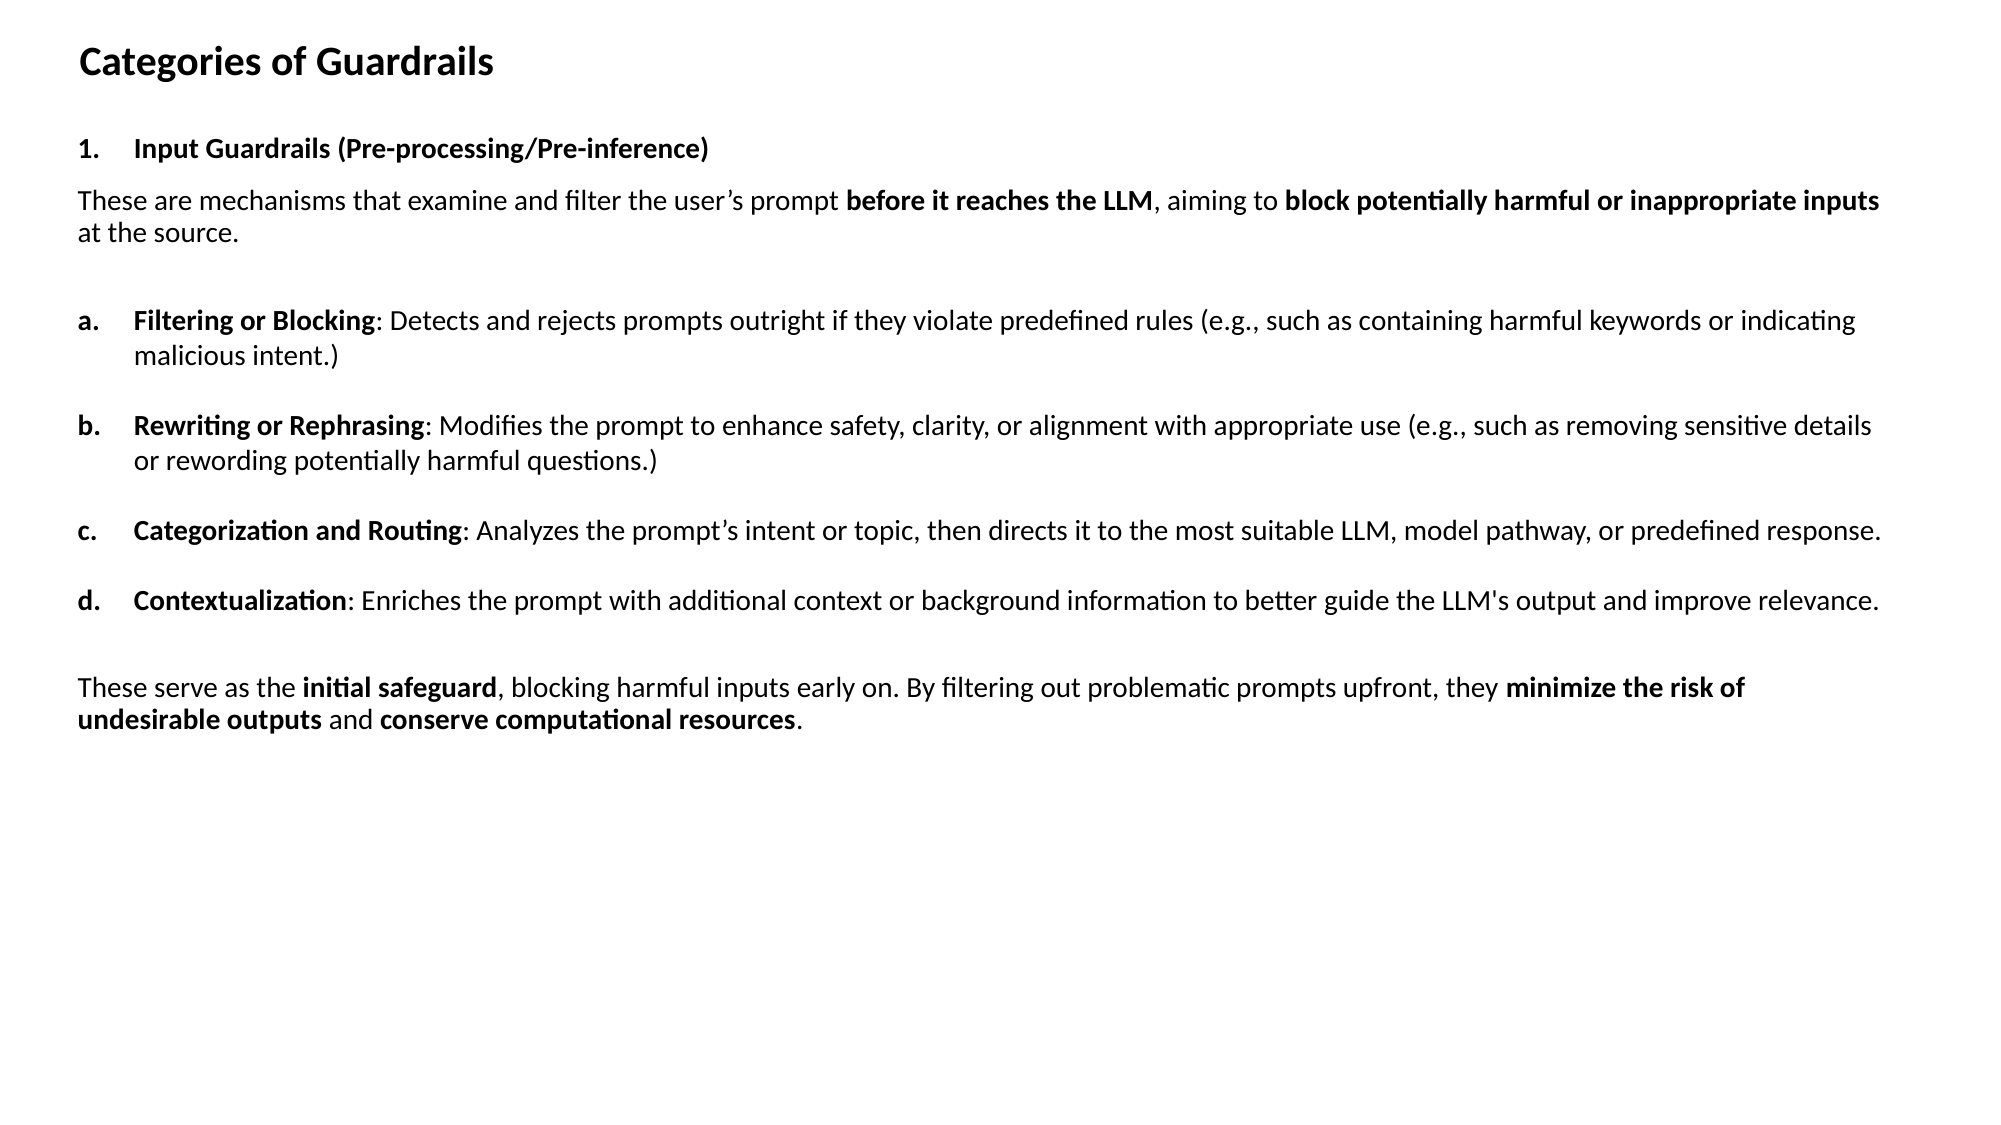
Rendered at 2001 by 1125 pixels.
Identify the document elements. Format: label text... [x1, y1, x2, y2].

text_box Input Guardrails (Pre-processing/Pre-inference) These are mechanisms that examine and filter the user’s prompt before it reaches the LLM, aiming to block potentially harmful or inappropriate inputs at the source. Filtering or Blocking: Detects and rejects prompts outright if they violate predefined rules (e.g., such as containing harmful keywords or indicating malicious intent.) Rewriting or Rephrasing: Modifies the prompt to enhance safety, clarity, or alignment with appropriate use (e.g., such as removing sensitive details or rewording potentially harmful questions.) Categorization and Routing: Analyzes the prompt’s intent or topic, then directs it to the most suitable LLM, model pathway, or predefined response. Contextualization: Enriches the prompt with additional context or background information to better guide the LLM's output and improve relevance. These serve as the initial safeguard, blocking harmful inputs early on. By filtering out problematic prompts upfront, they minimize the risk of undesirable outputs and conserve computational resources. [62, 125, 1908, 748]
title Categories of Guardrails [64, 25, 1790, 99]
